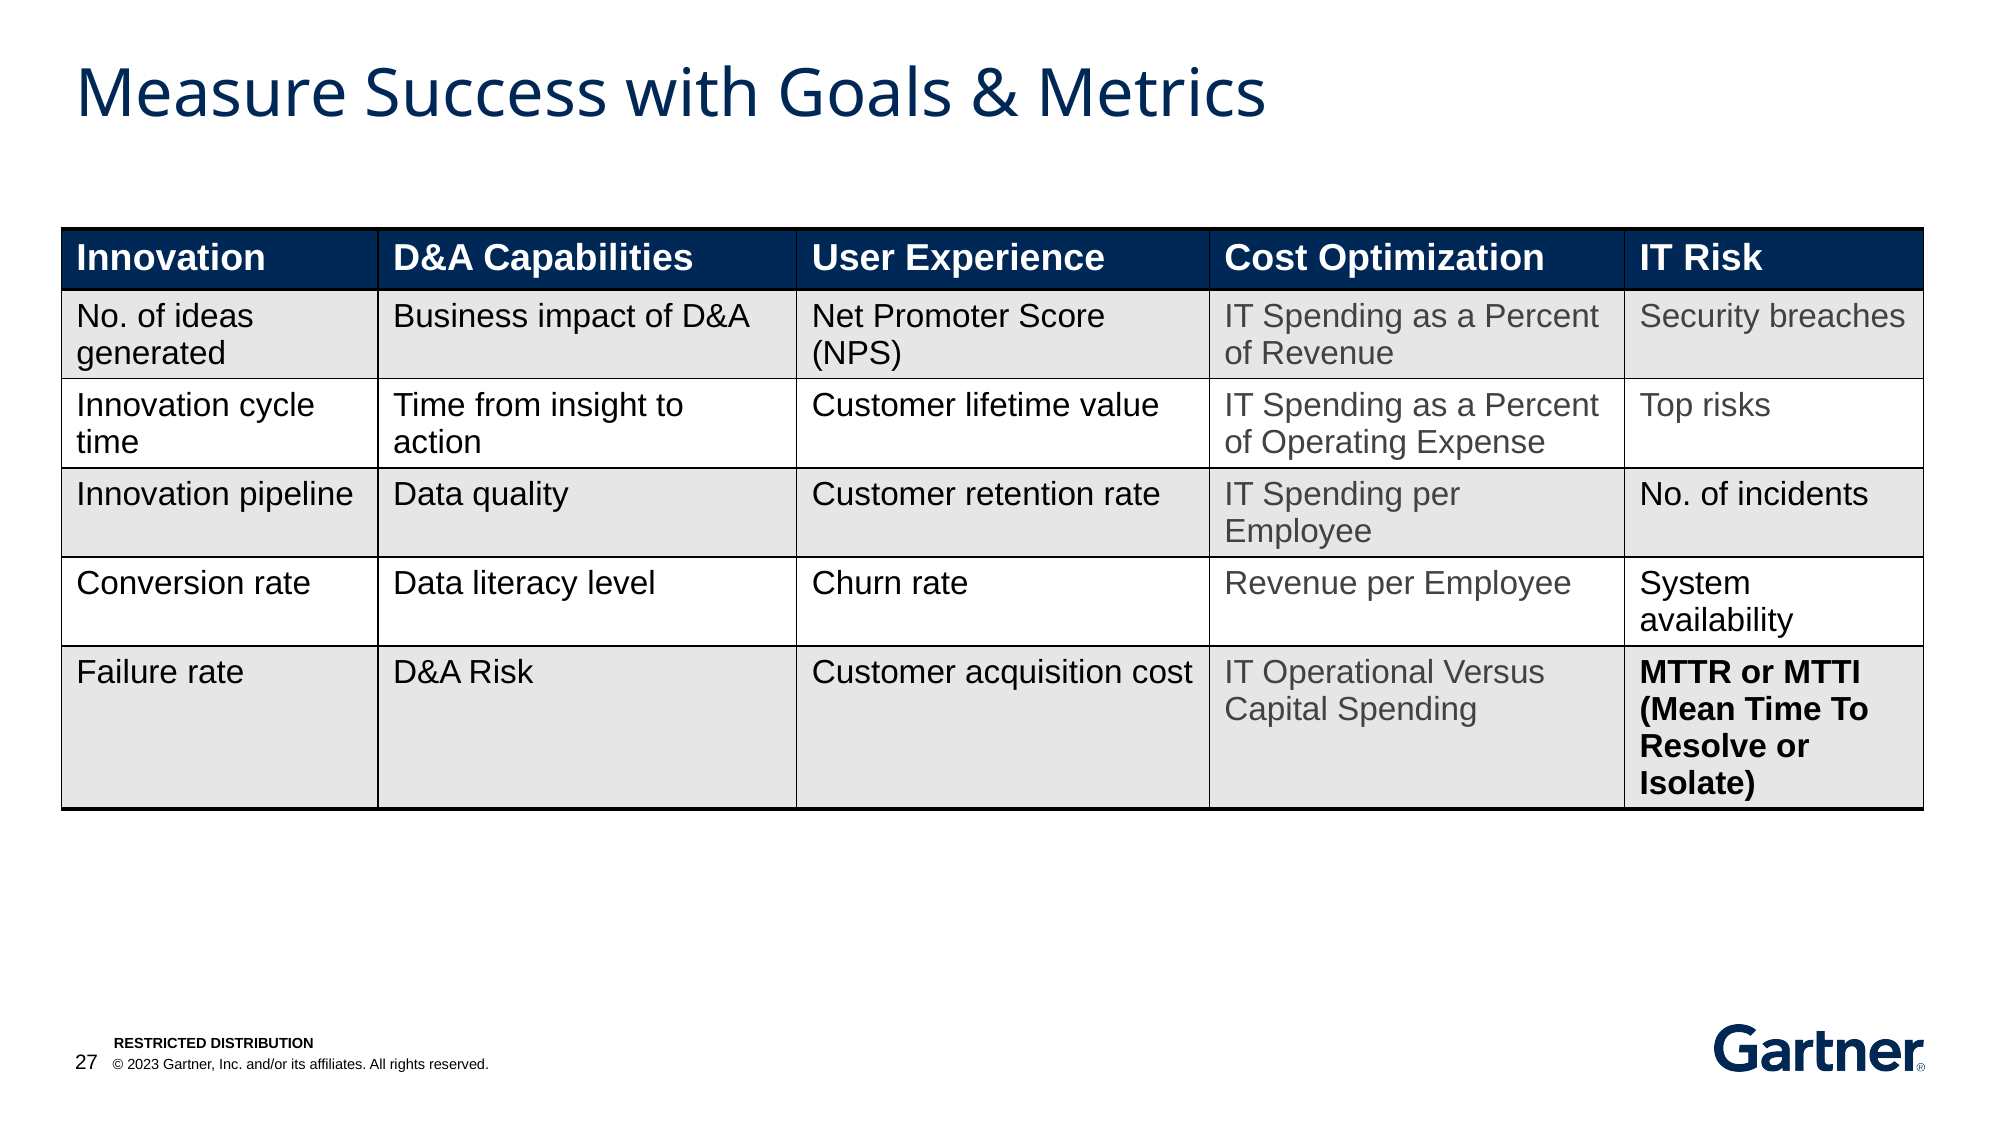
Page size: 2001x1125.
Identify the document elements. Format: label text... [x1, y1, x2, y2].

table_cell Data quality [379, 469, 796, 556]
table_cell IT Spending per Employee [1210, 469, 1624, 556]
table_cell Net Promoter Score (NPS) [797, 291, 1209, 378]
table_cell No. of ideas generated [62, 291, 377, 378]
table_cell Customer retention rate [797, 469, 1209, 556]
table_cell Churn rate [797, 558, 1209, 645]
table_cell Customer acquisition cost [797, 647, 1209, 807]
table_cell Data literacy level [379, 558, 796, 645]
table_cell Conversion rate [62, 558, 377, 645]
table_header IT Risk [1625, 231, 1923, 288]
table_cell Customer lifetime value [797, 379, 1209, 467]
table_cell Time from insight to action [379, 379, 796, 467]
table_cell IT Operational Versus Capital Spending [1210, 647, 1624, 807]
table_header User Experience [797, 231, 1209, 288]
table_cell No. of incidents [1625, 469, 1923, 556]
table_cell System availability [1625, 558, 1923, 645]
title Measure Success with Goals & Metrics [75, 59, 1925, 134]
table_cell Business impact of D&A [379, 291, 796, 378]
table_cell Innovation pipeline [62, 469, 377, 556]
table_header D&A Capabilities [379, 231, 796, 288]
table_cell Revenue per Employee [1210, 558, 1624, 645]
table_cell Innovation cycle time [62, 379, 377, 467]
table_cell Top risks [1625, 379, 1923, 467]
table_cell Failure rate [62, 647, 377, 807]
table_cell IT Spending as a Percent of Operating Expense [1210, 379, 1624, 467]
table_cell IT Spending as a Percent of Revenue [1210, 291, 1624, 378]
picture [1714, 1024, 1925, 1072]
table_cell D&A Risk [379, 647, 796, 807]
table_cell MTTR or MTTI (Mean Time To Resolve or Isolate) [1625, 647, 1923, 807]
table_header Cost Optimization [1210, 231, 1624, 288]
table_header Innovation [62, 231, 377, 288]
table_cell Security breaches [1625, 291, 1923, 378]
